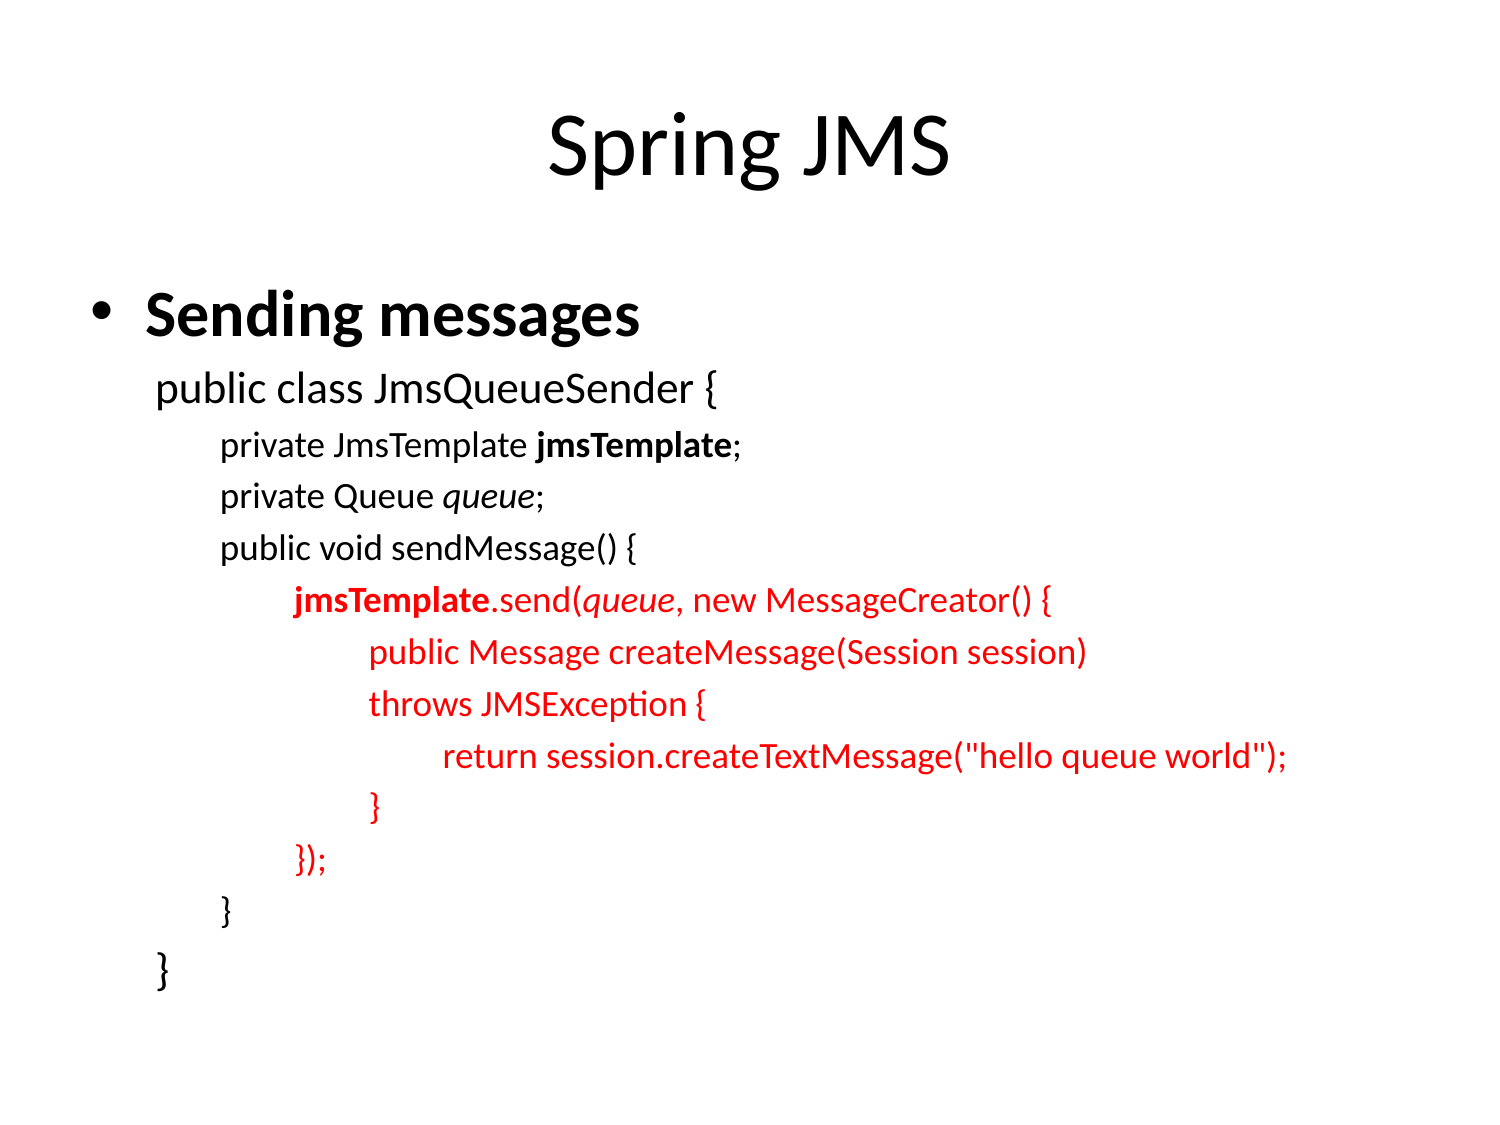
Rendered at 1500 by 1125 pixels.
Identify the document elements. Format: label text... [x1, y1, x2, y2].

title Spring JMS [75, 45, 1425, 233]
list Sending messages public class JmsQueueSender { private JmsTemplate jmsTemplate; private Queue queue; public void sendMessage() { jmsTemplate.send(queue, new MessageCreator() { public Message createMessage(Session session) throws JMSException { return session.createTextMessage("hello queue world"); } }); } } [75, 262, 1425, 1005]
